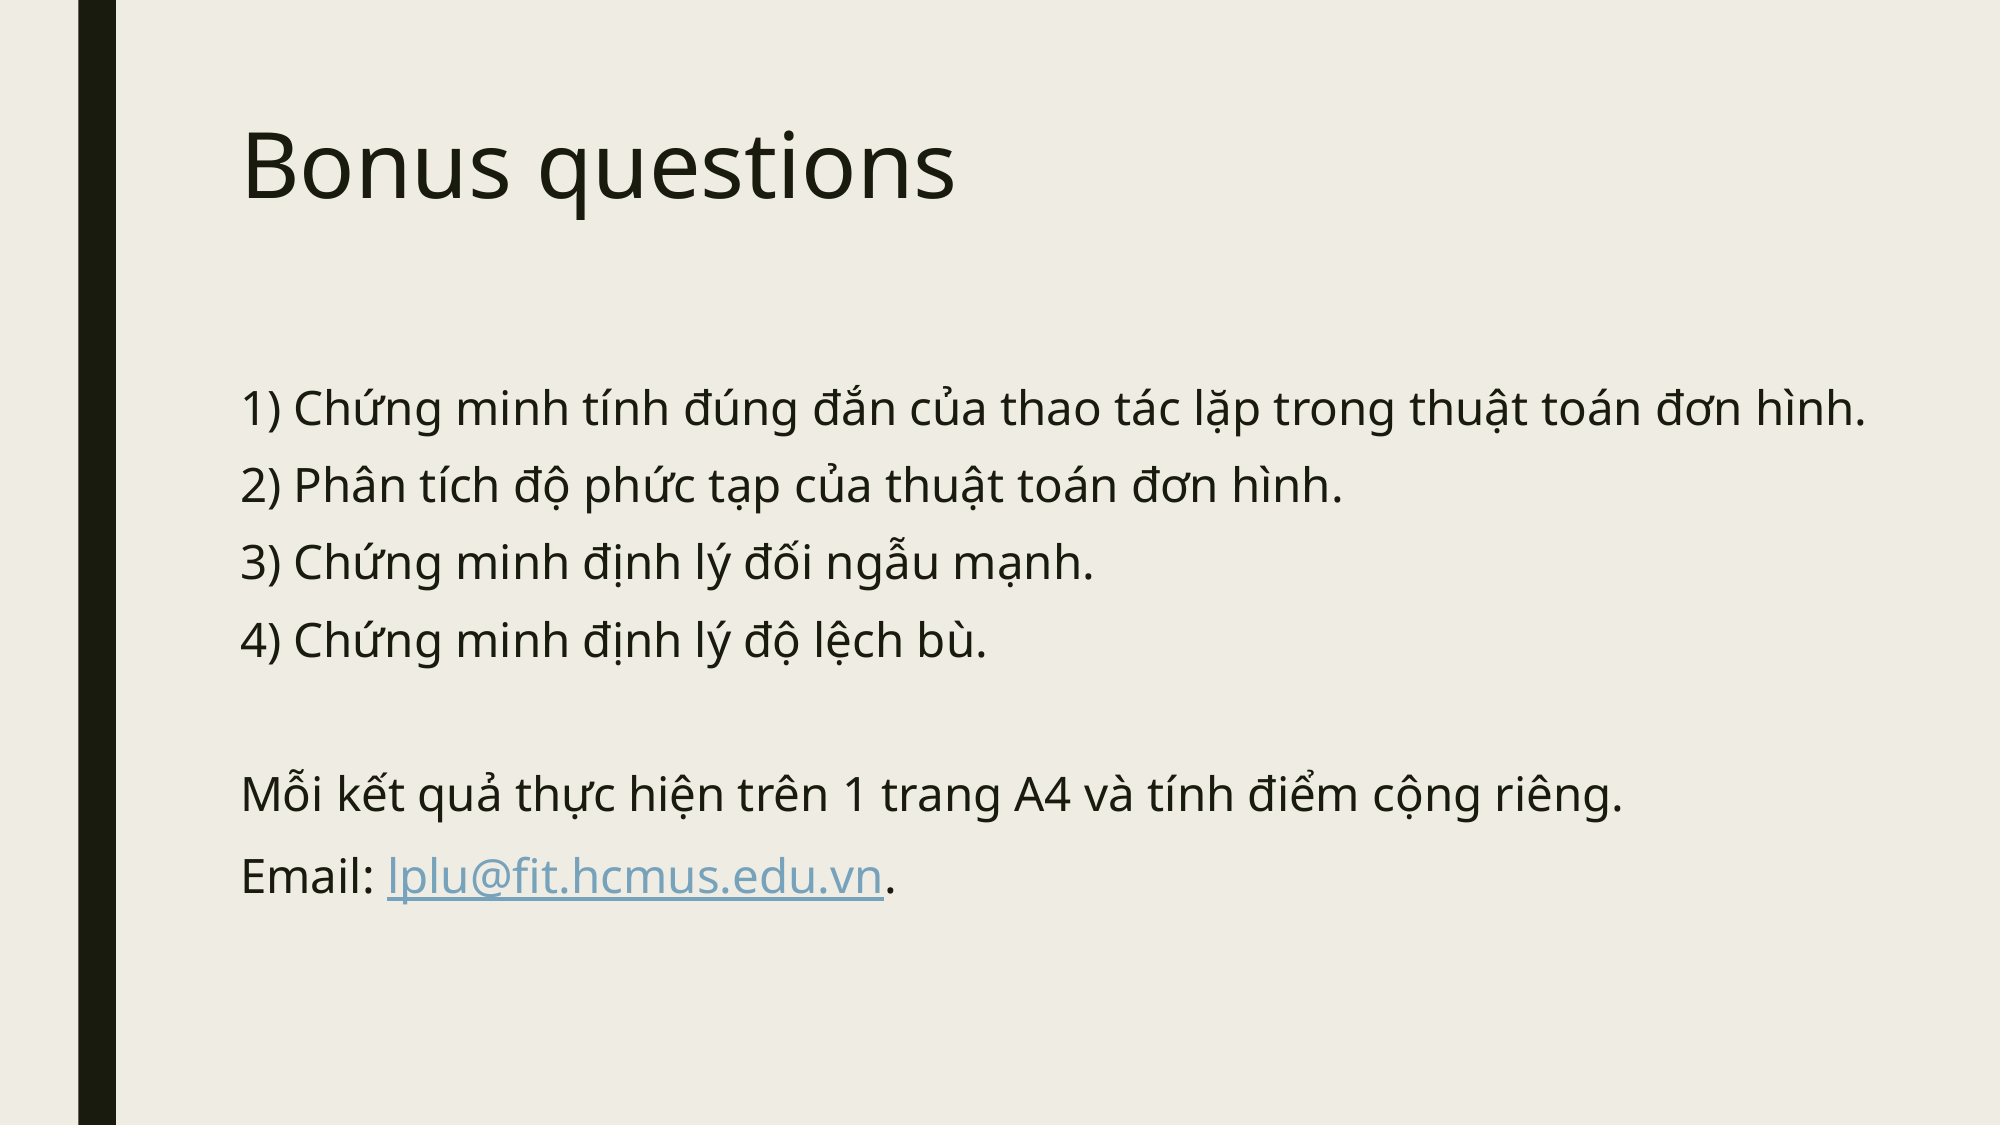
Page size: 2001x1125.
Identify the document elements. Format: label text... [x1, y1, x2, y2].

list 1) Chứng minh tính đúng đắn của thao tác lặp trong thuật toán đơn hình. 2) Phân tích độ phức tạp của thuật toán đơn hình. 3) Chứng minh định lý đối ngẫu mạnh. 4) Chứng minh định lý độ lệch bù. Mỗi kết quả thực hiện trên 1 trang A4 và tính điểm cộng riêng. Email: lplu@fit.hcmus.edu.vn. [225, 375, 1892, 963]
title Bonus questions [225, 112, 1800, 357]
